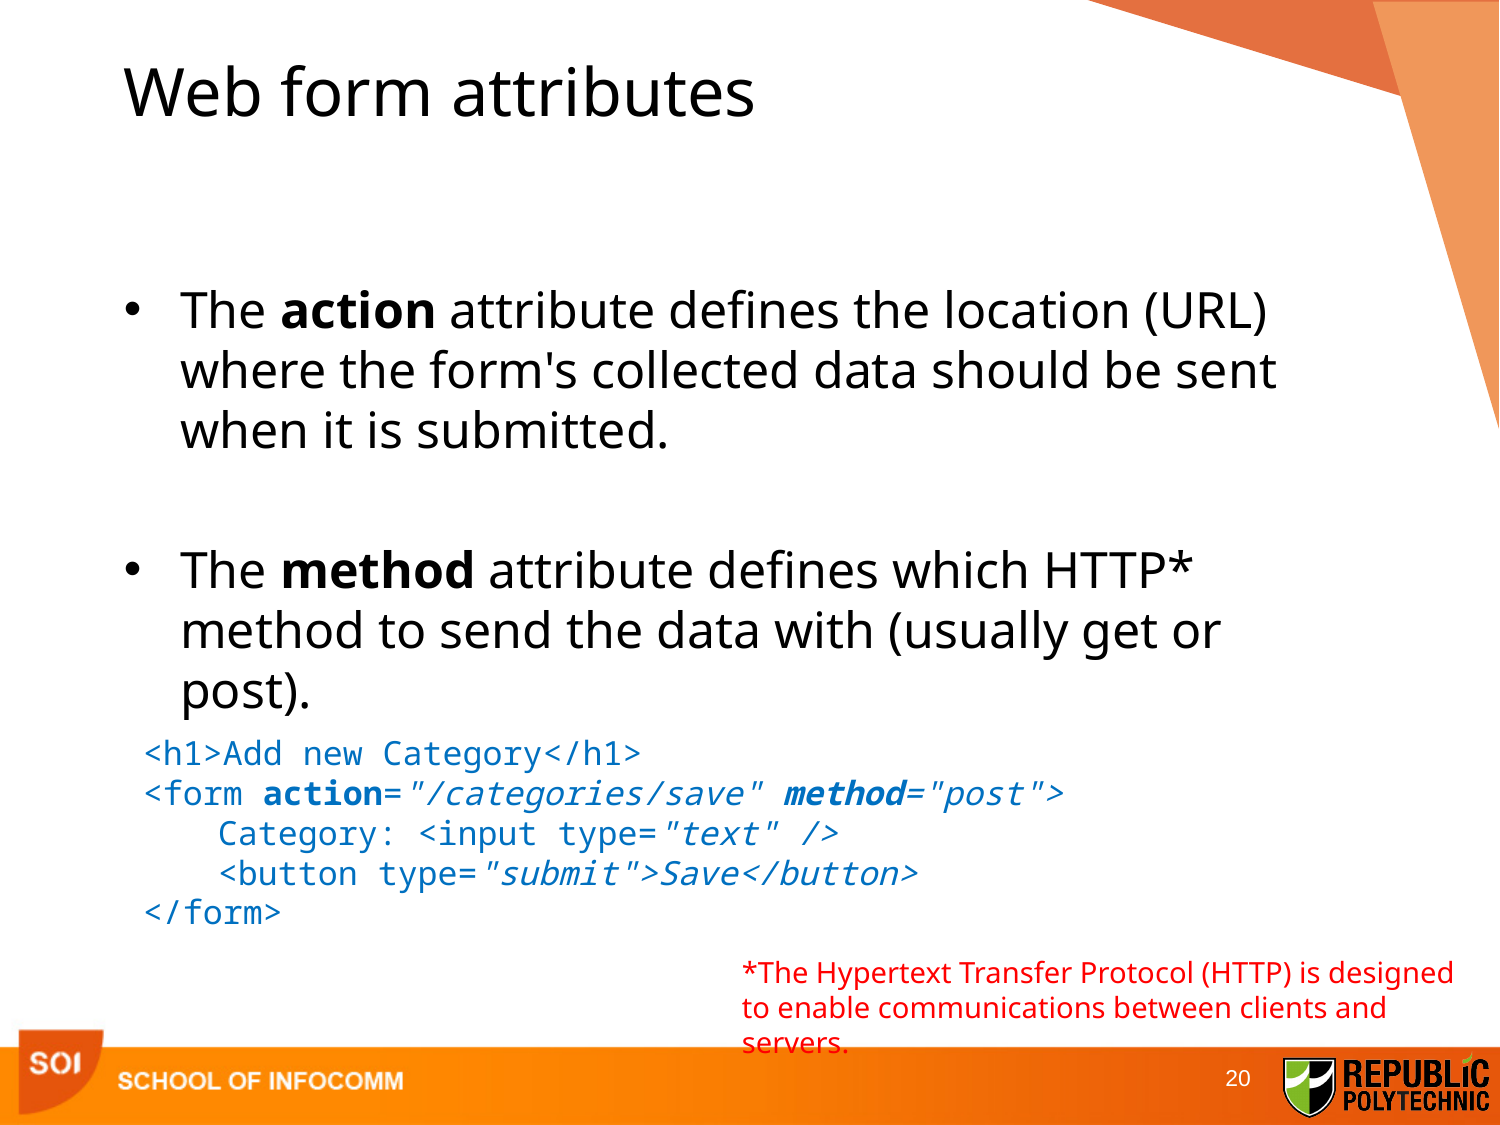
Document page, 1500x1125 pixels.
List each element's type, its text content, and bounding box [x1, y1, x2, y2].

slide_number 20 [1210, 1067, 1500, 1117]
text_box <h1>Add new Category</h1> <form action="/categories/save" method="post"> Category: <input type="text" /> <button type="submit">Save</button> </form> [128, 724, 1078, 939]
title Web form attributes [109, 42, 1129, 142]
list The action attribute defines the location (URL) where the form's collected data should be sent when it is submitted. The method attribute defines which HTTP* method to send the data with (usually get or post). [109, 270, 1336, 888]
text_box *The Hypertext Transfer Protocol (HTTP) is designed to enable communications between clients and servers. [727, 946, 1500, 1067]
picture [0, 0, 1500, 1125]
